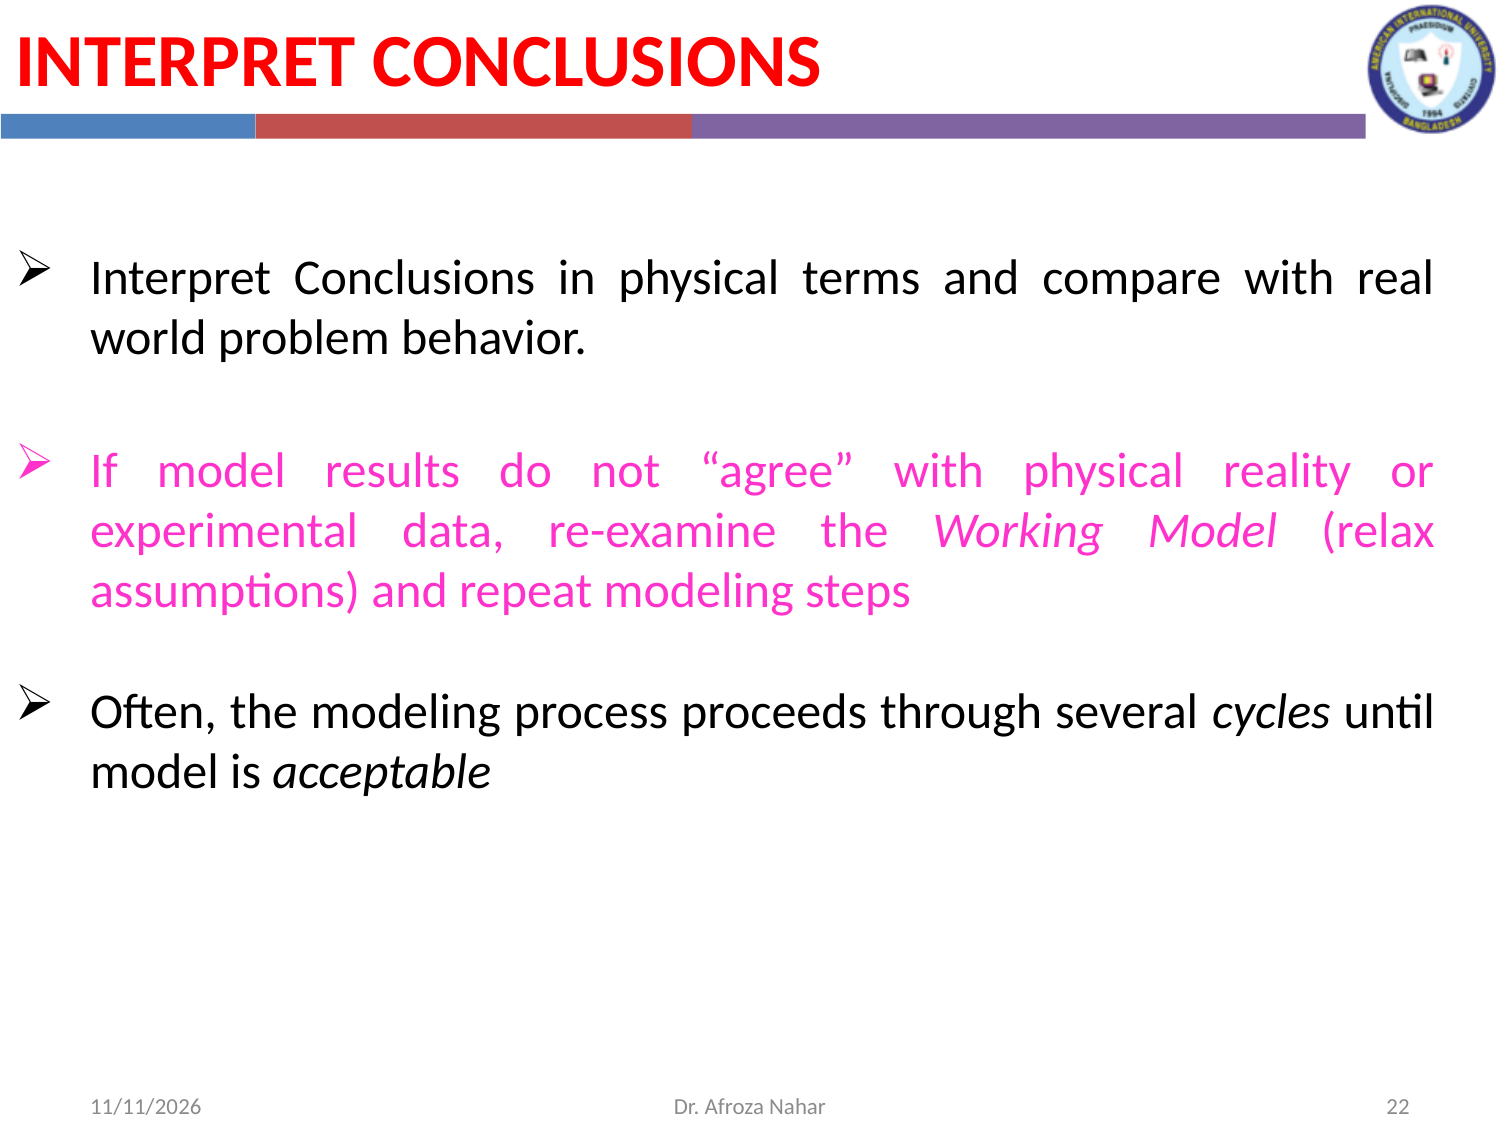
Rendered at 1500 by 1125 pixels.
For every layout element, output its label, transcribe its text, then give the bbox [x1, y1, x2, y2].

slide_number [75, 1074, 425, 1125]
footer Dr. Afroza Nahar [512, 1074, 988, 1125]
picture [1365, 2, 1499, 137]
text_box Interpret Conclusions in physical terms and compare with real world problem behavior. If model results do not “agree” with physical reality or experimental data, re-examine the Working Model (relax assumptions) and repeat modeling steps Often, the modeling process proceeds through several cycles until model is acceptable [0, 237, 1450, 1025]
list Interpret Conclusions [0, 0, 1366, 114]
slide_number 22 [1074, 1074, 1425, 1125]
